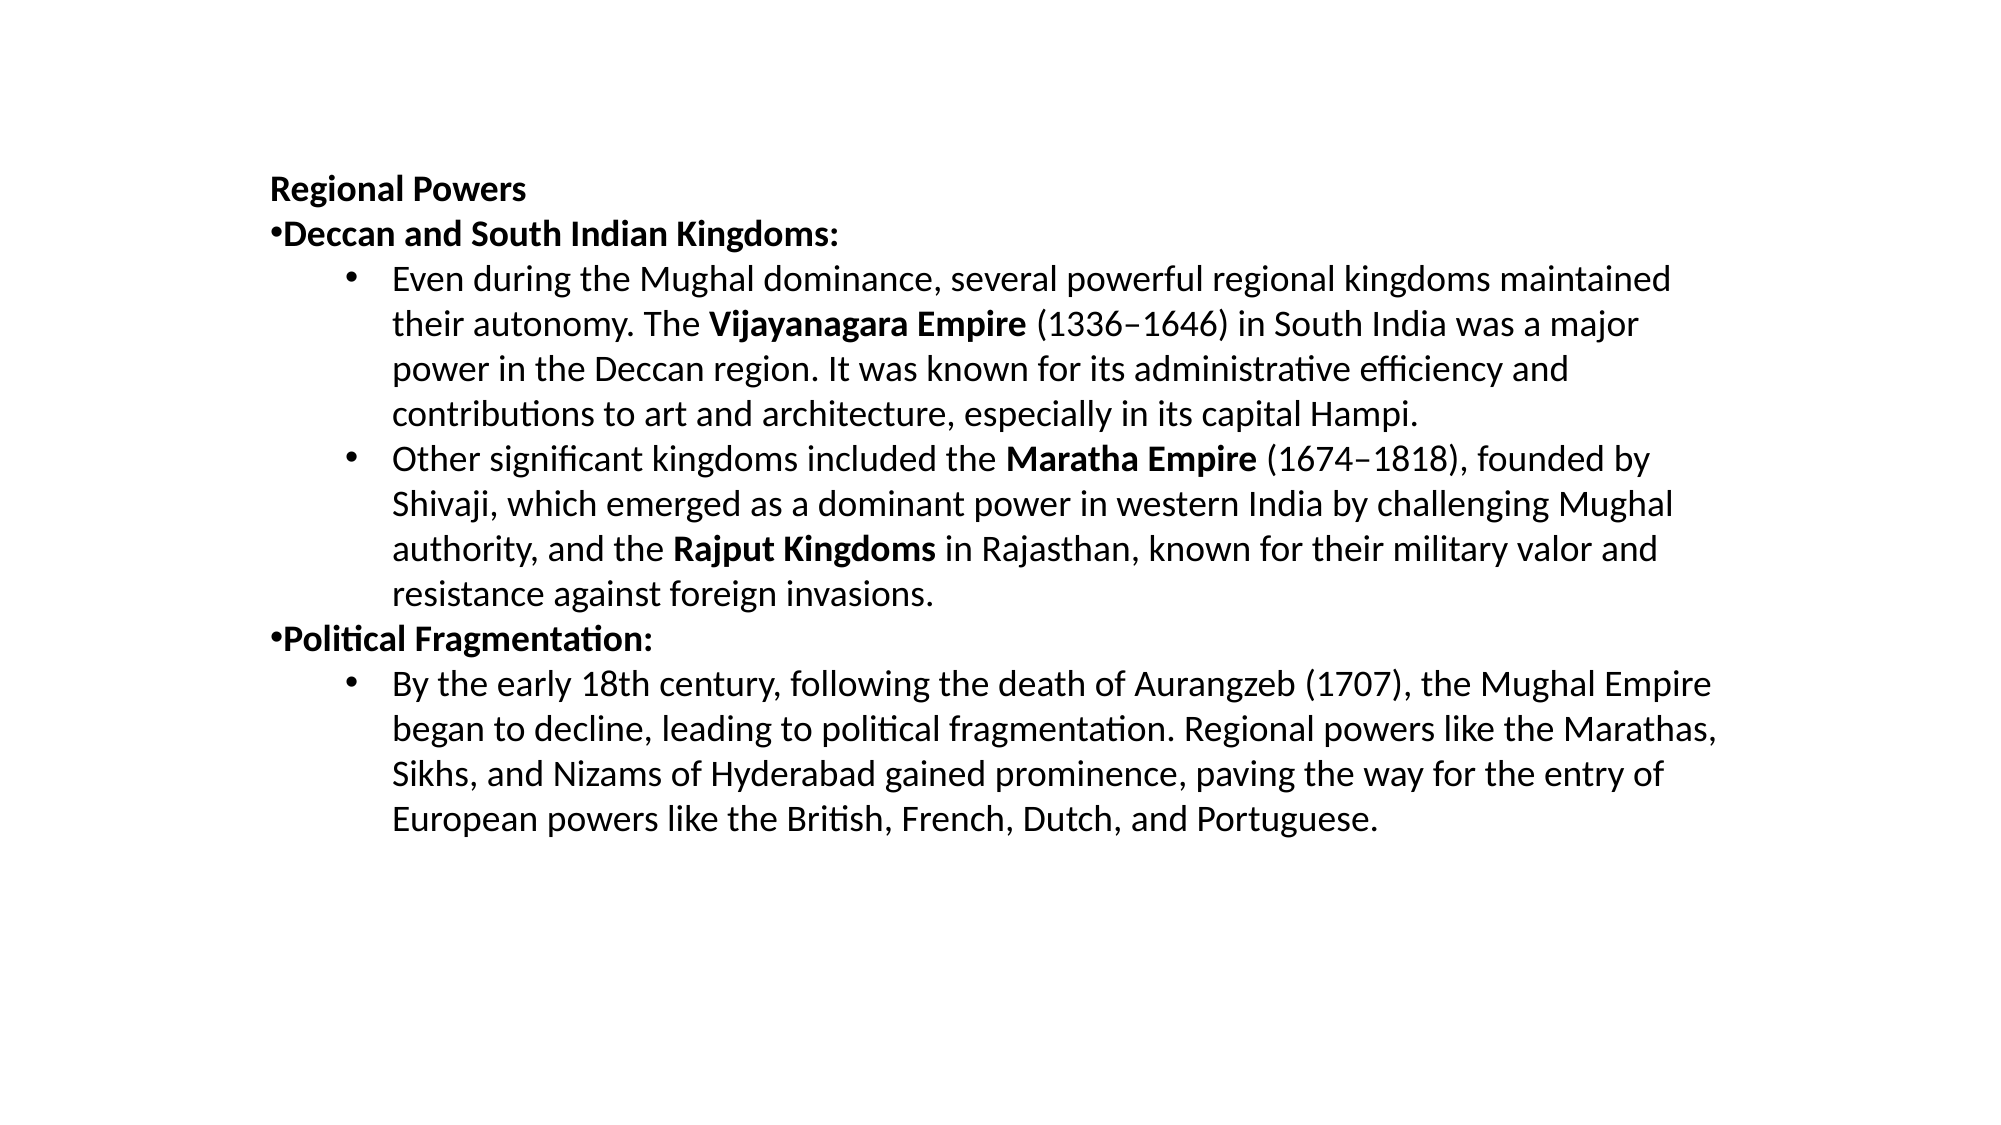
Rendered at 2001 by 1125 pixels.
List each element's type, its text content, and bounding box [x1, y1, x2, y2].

text_box Regional Powers Deccan and South Indian Kingdoms: Even during the Mughal dominance, several powerful regional kingdoms maintained their autonomy. The Vijayanagara Empire (1336–1646) in South India was a major power in the Deccan region. It was known for its administrative efficiency and contributions to art and architecture, especially in its capital Hampi. Other significant kingdoms included the Maratha Empire (1674–1818), founded by Shivaji, which emerged as a dominant power in western India by challenging Mughal authority, and the Rajput Kingdoms in Rajasthan, known for their military valor and resistance against foreign invasions. Political Fragmentation: By the early 18th century, following the death of Aurangzeb (1707), the Mughal Empire began to decline, leading to political fragmentation. Regional powers like the Marathas, Sikhs, and Nizams of Hyderabad gained prominence, paving the way for the entry of European powers like the British, French, Dutch, and Portuguese. [255, 156, 1745, 847]
